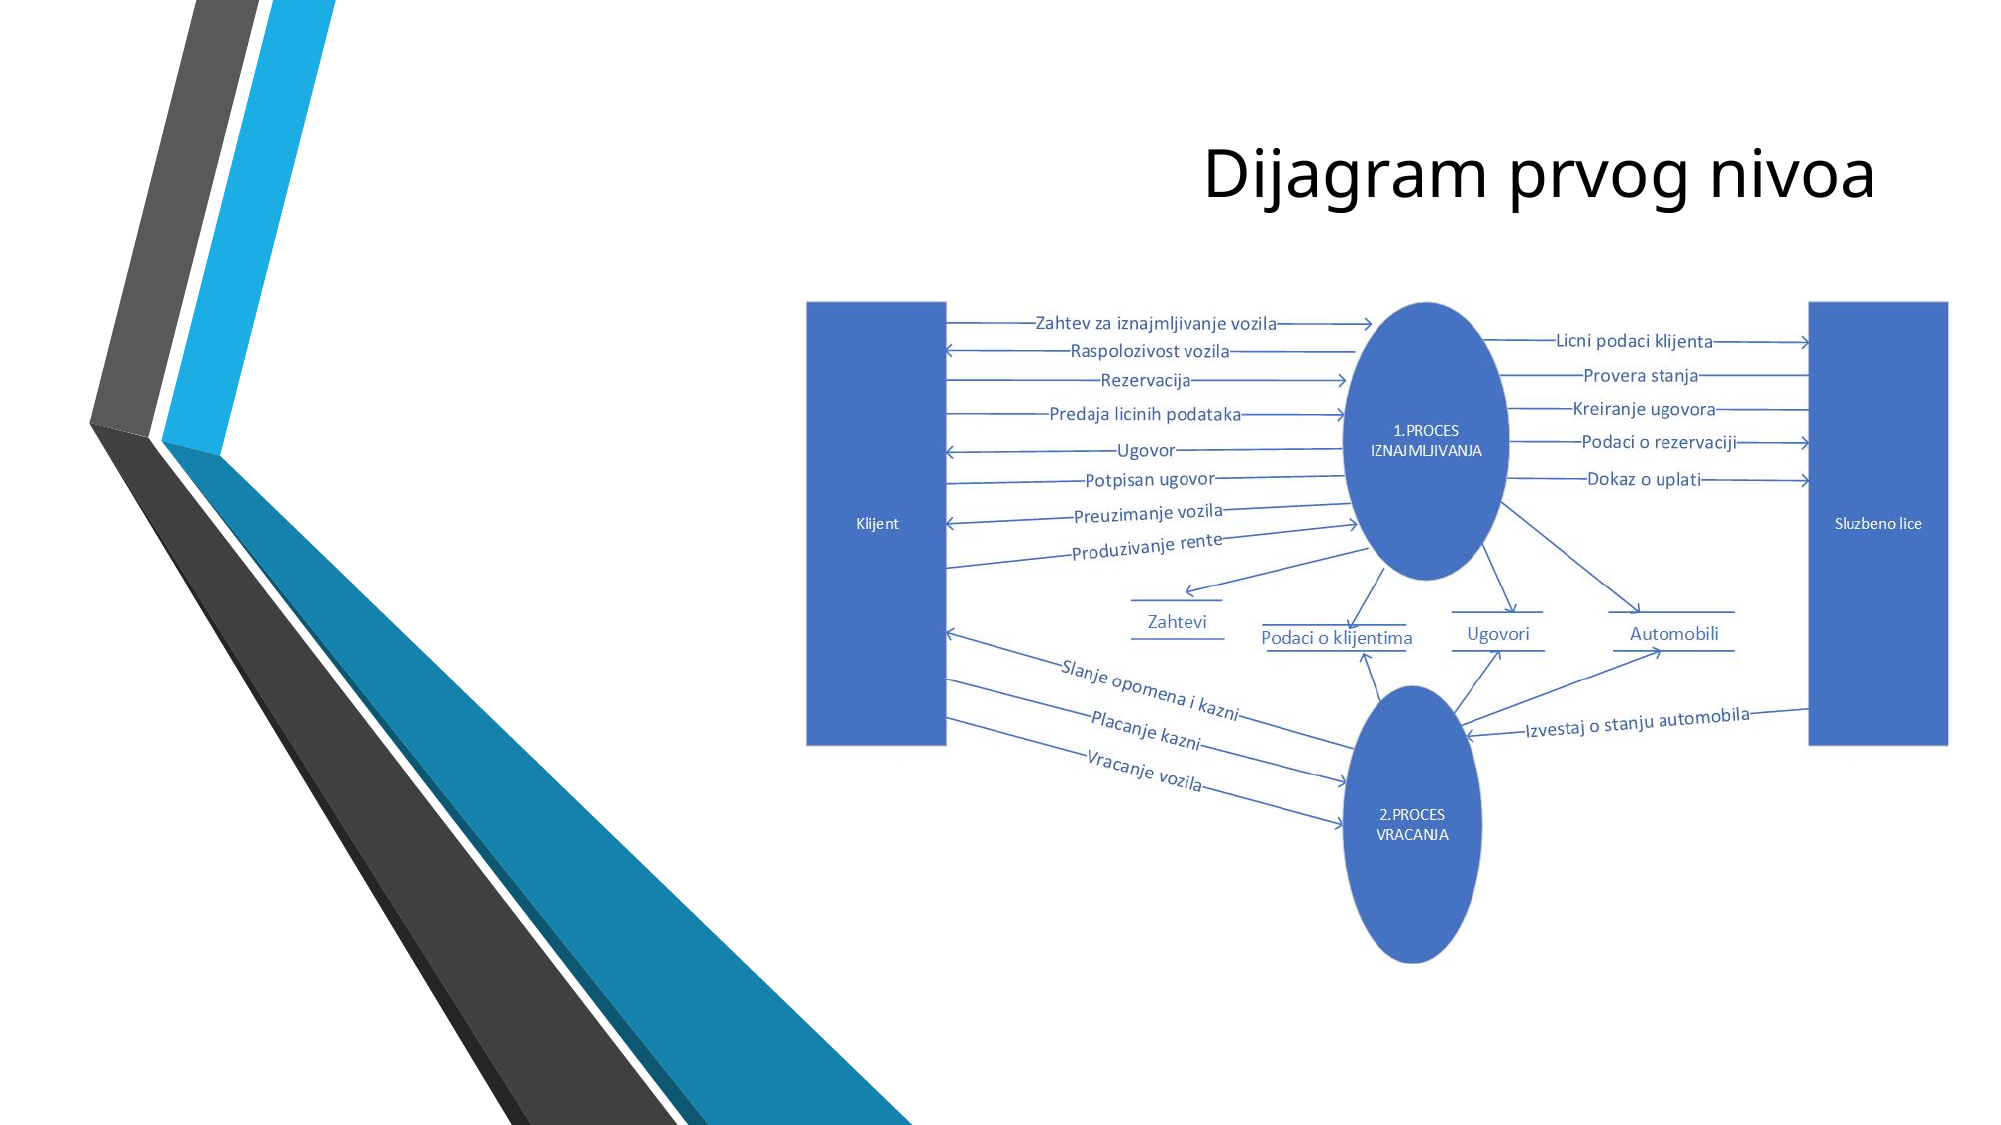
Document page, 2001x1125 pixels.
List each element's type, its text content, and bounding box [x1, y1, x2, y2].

picture [805, 301, 1949, 965]
title Dijagram prvog nivoa [104, 68, 1895, 274]
